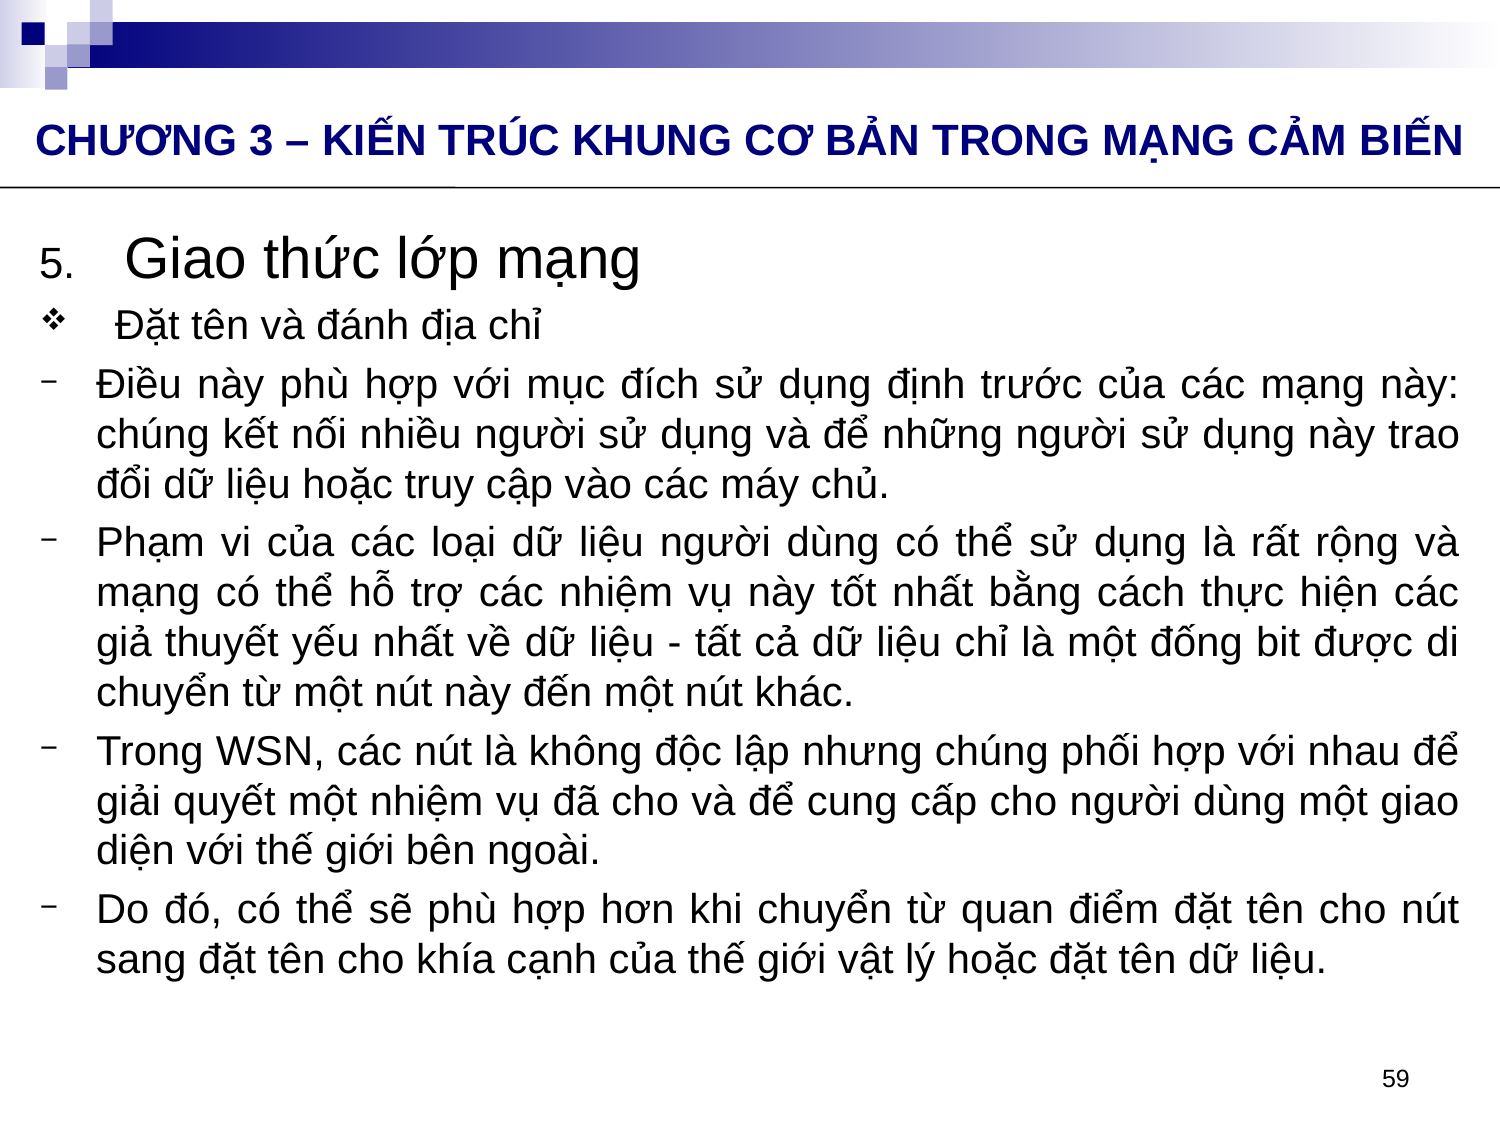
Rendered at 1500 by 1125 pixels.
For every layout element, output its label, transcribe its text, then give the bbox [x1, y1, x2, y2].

text_box Giao thức lớp mạng Đặt tên và đánh địa chỉ Điều này phù hợp với mục đích sử dụng định trước của các mạng này: chúng kết nối nhiều người sử dụng và để những người sử dụng này trao đổi dữ liệu hoặc truy cập vào các máy chủ. Phạm vi của các loại dữ liệu người dùng có thể sử dụng là rất rộng và mạng có thể hỗ trợ các nhiệm vụ này tốt nhất bằng cách thực hiện các giả thuyết yếu nhất về dữ liệu - tất cả dữ liệu chỉ là một đống bit được di chuyển từ một nút này đến một nút khác. Trong WSN, các nút là không độc lập nhưng chúng phối hợp với nhau để giải quyết một nhiệm vụ đã cho và để cung cấp cho người dùng một giao diện với thế giới bên ngoài. Do đó, có thể sẽ phù hợp hơn khi chuyển từ quan điểm đặt tên cho nút sang đặt tên cho khía cạnh của thế giới vật lý hoặc đặt tên dữ liệu. [24, 212, 1475, 1075]
text_box CHƯƠNG 3 – KIẾN TRÚC KHUNG CƠ BẢN TRONG MẠNG CẢM BIẾN [0, 87, 1500, 188]
slide_number 59 [1074, 1075, 1426, 1101]
